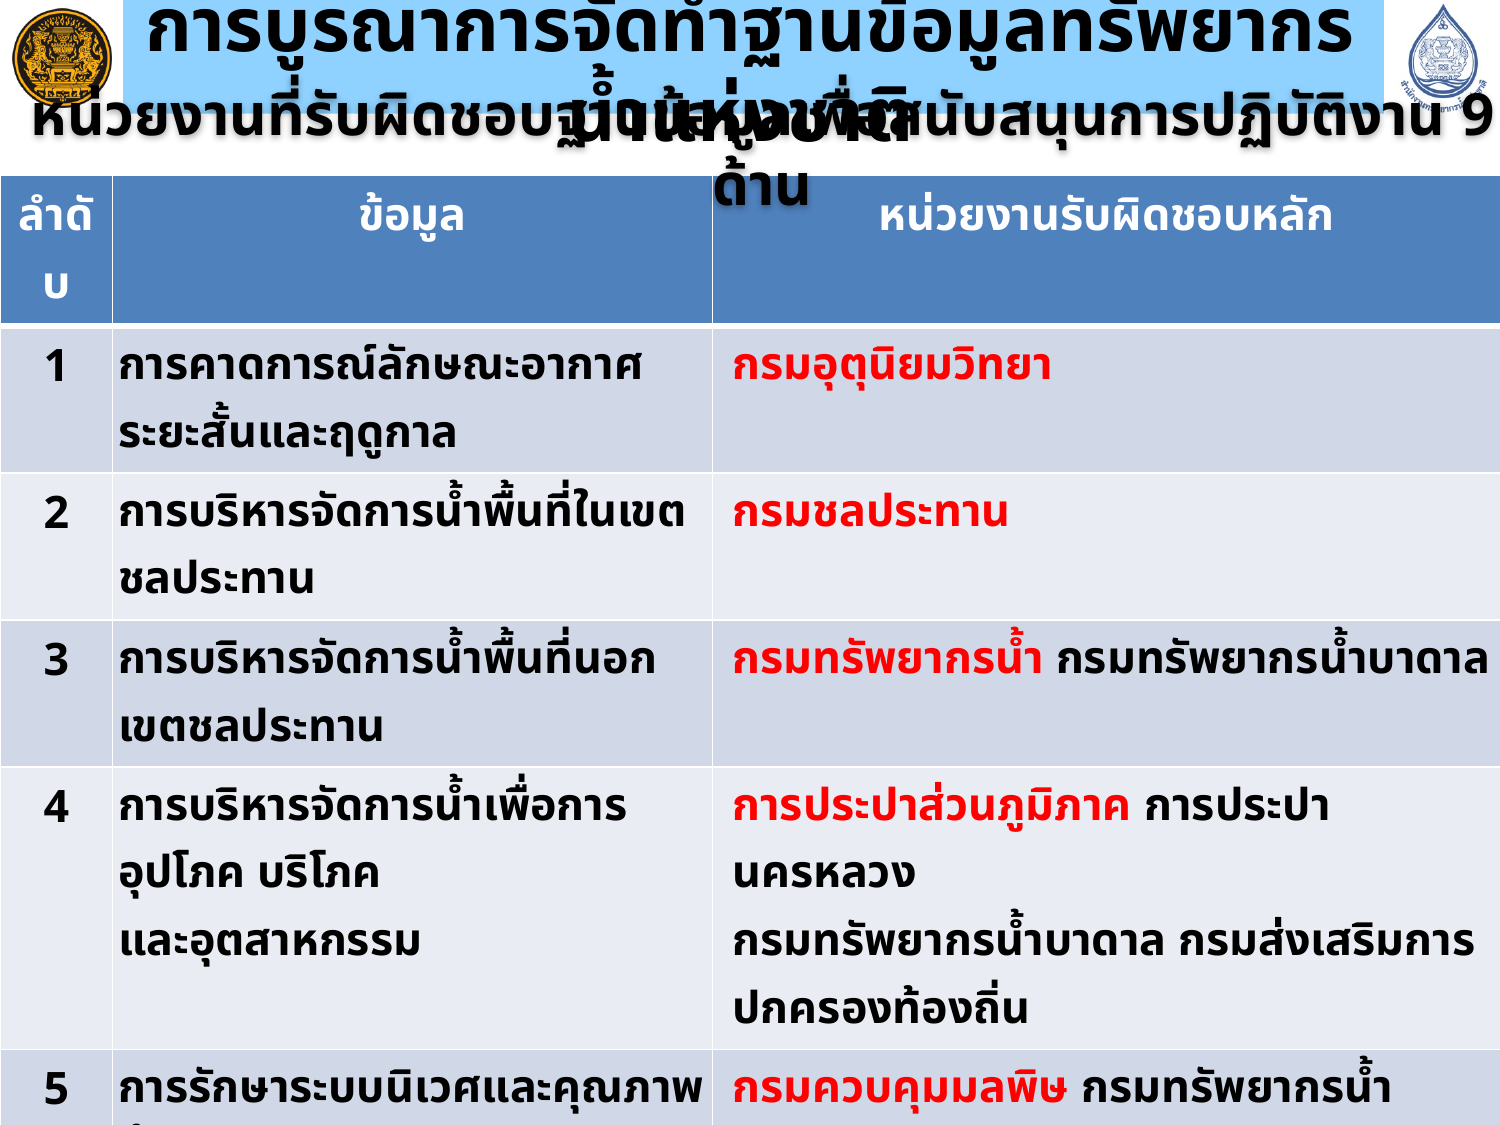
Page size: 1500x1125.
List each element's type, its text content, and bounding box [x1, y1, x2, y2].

title การบูรณาการจัดทำฐานข้อมูลทรัพยากรน้ำแห่งชาติ [95, 0, 1381, 76]
table_cell การบริหารจัดการน้ำเพื่อการอุปโภค บริโภค และอุตสาหกรรม [113, 768, 712, 1049]
table_cell กรมควบคุมมลพิษ กรมทรัพยากรน้ำ กรมชลประทาน กรุงเทพมหานคร การประปาส่วนภูมิภาค การประปานครหลวง [713, 1050, 1500, 1125]
table_cell กรมชลประทาน [713, 474, 1500, 619]
table_cell การบริหารจัดการน้ำพื้นที่ในเขตชลประทาน [113, 474, 712, 619]
table_cell การประปาส่วนภูมิภาค การประปานครหลวง กรมทรัพยากรน้ำบาดาล กรมส่งเสริมการปกครองท้องถิ่น [713, 768, 1500, 1049]
table_cell การรักษาระบบนิเวศและคุณภาพน้ำ [113, 1050, 712, 1125]
table_cell กรมอุตุนิยมวิทยา [713, 329, 1500, 472]
table_cell 2 [1, 474, 112, 619]
picture [12, 8, 112, 108]
table_cell 3 [1, 621, 112, 766]
table_cell 5 [1, 1050, 112, 1125]
text_box หน่วยงานที่รับผิดชอบฐานข้อมูลเพื่อสนับสนุนการปฏิบัติงาน 9 ด้าน [12, 78, 1500, 216]
table_cell 1 [1, 329, 112, 472]
table_header หน่วยงานรับผิดชอบหลัก [713, 224, 1500, 323]
table_cell 4 [1, 768, 112, 1049]
table_cell การบริหารจัดการน้ำพื้นที่นอกเขตชลประทาน [113, 621, 712, 766]
table_cell การคาดการณ์ลักษณะอากาศระยะสั้นและฤดูกาล [113, 329, 712, 472]
table_header ลำดับ [1, 176, 112, 323]
picture [1383, 0, 1500, 126]
table_cell กรมทรัพยากรน้ำ กรมทรัพยากรน้ำบาดาล [713, 621, 1500, 766]
table_header ข้อมูล [113, 224, 712, 323]
